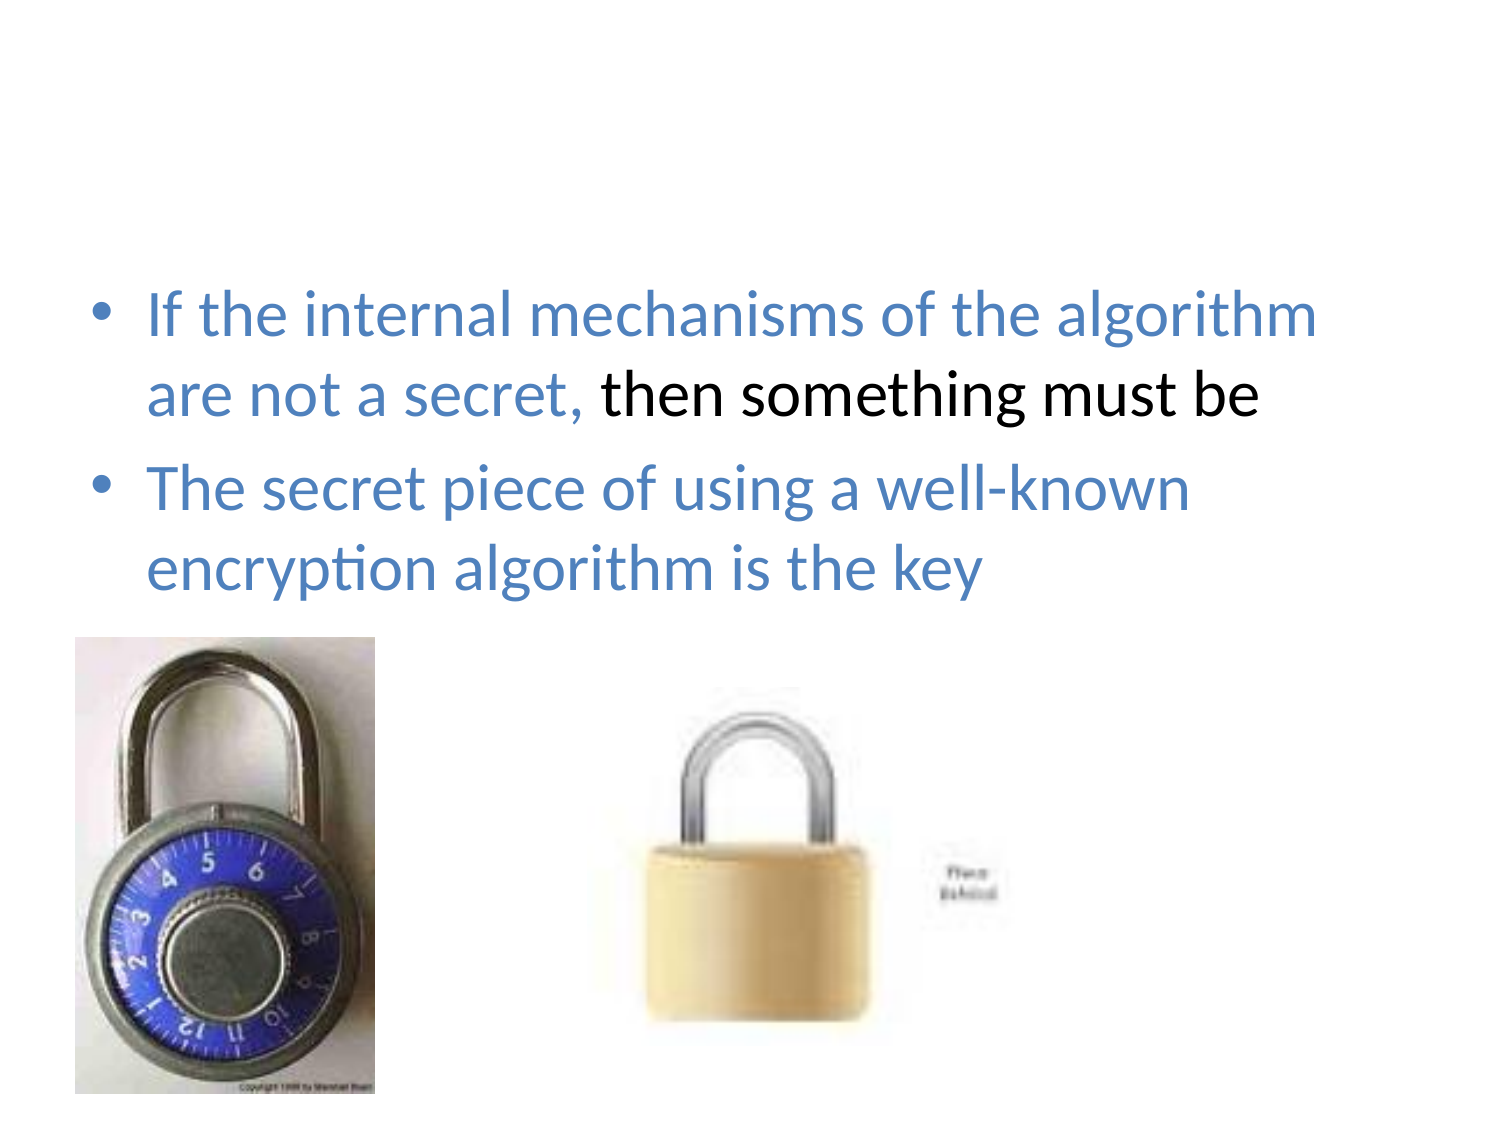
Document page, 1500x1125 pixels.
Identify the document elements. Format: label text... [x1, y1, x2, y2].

picture [587, 687, 1126, 1047]
picture [74, 637, 376, 1094]
list If the internal mechanisms of the algorithm are not a secret, then something must be The secret piece of using a well-known encryption algorithm is the key [75, 262, 1425, 1005]
